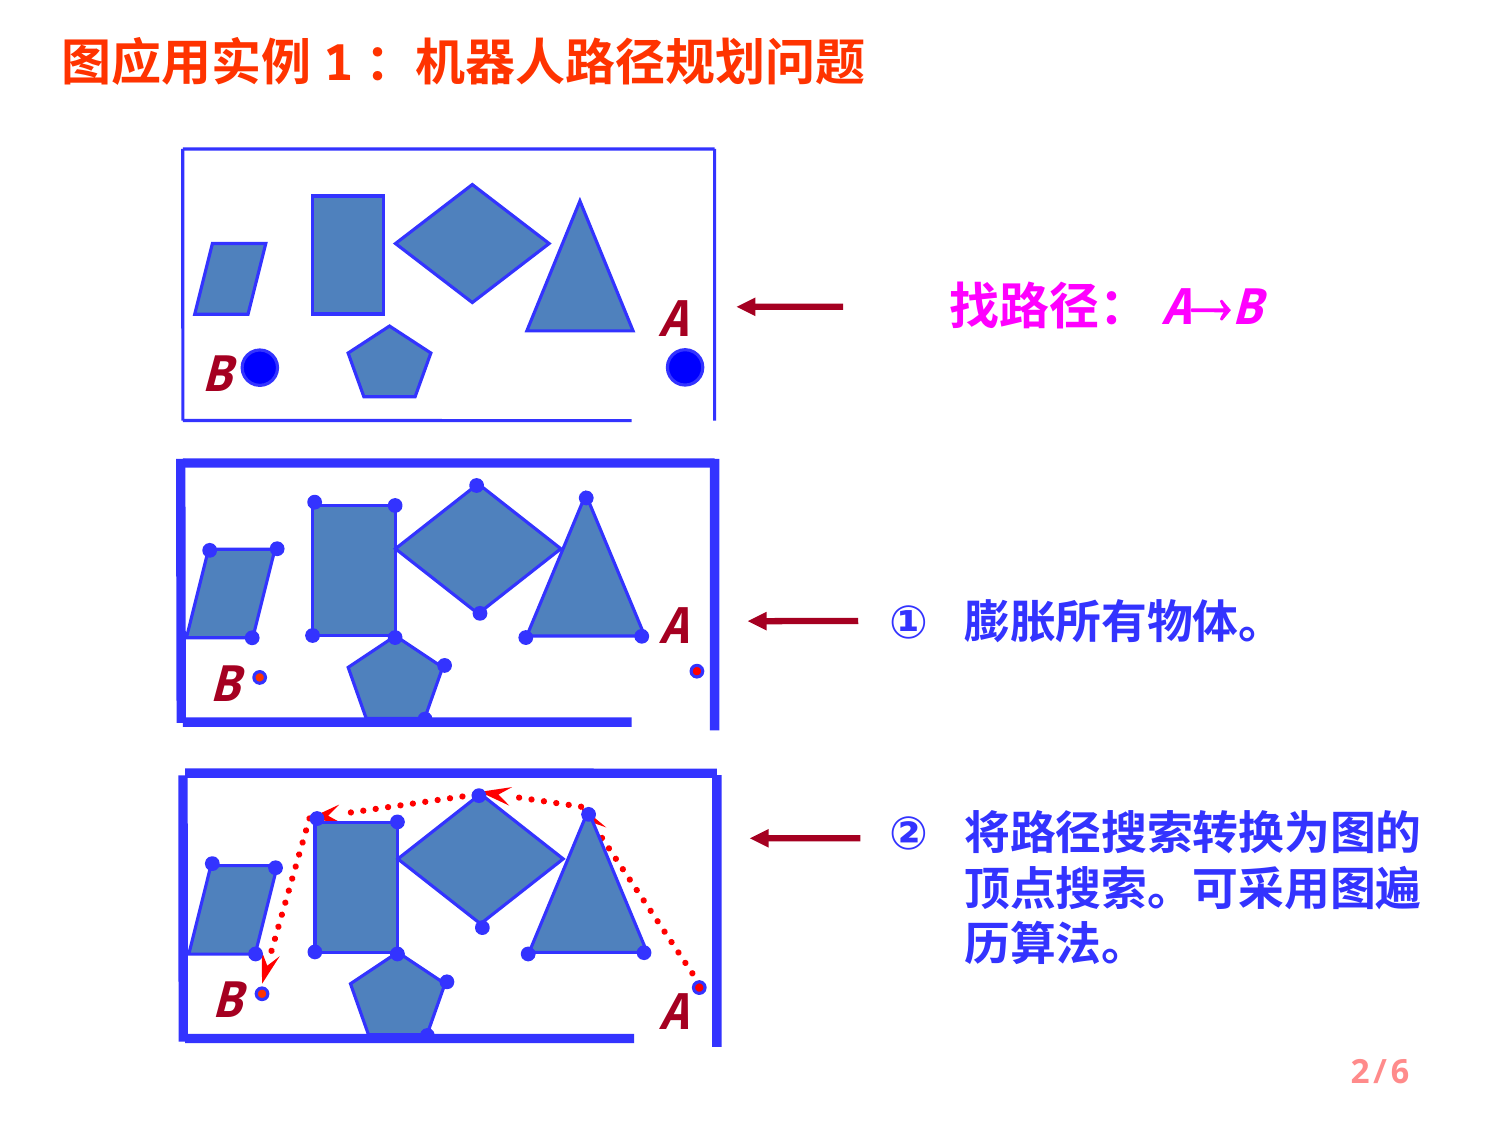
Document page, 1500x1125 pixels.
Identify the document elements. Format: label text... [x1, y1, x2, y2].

text_box 图应用实例1：机器人路径规划问题 [46, 23, 973, 99]
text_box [182, 772, 718, 1048]
text_box 找路径：AB [863, 267, 1348, 342]
text_box 膨胀所有物体。 [874, 585, 1325, 656]
text_box [747, 614, 859, 628]
text_box 将路径搜索转换为图的顶点搜索。可采用图遍历算法。 [874, 796, 1453, 977]
text_box [736, 300, 844, 313]
slide_number 2/6 [1074, 1042, 1425, 1103]
text_box [749, 832, 861, 845]
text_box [180, 458, 715, 731]
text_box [182, 148, 715, 421]
